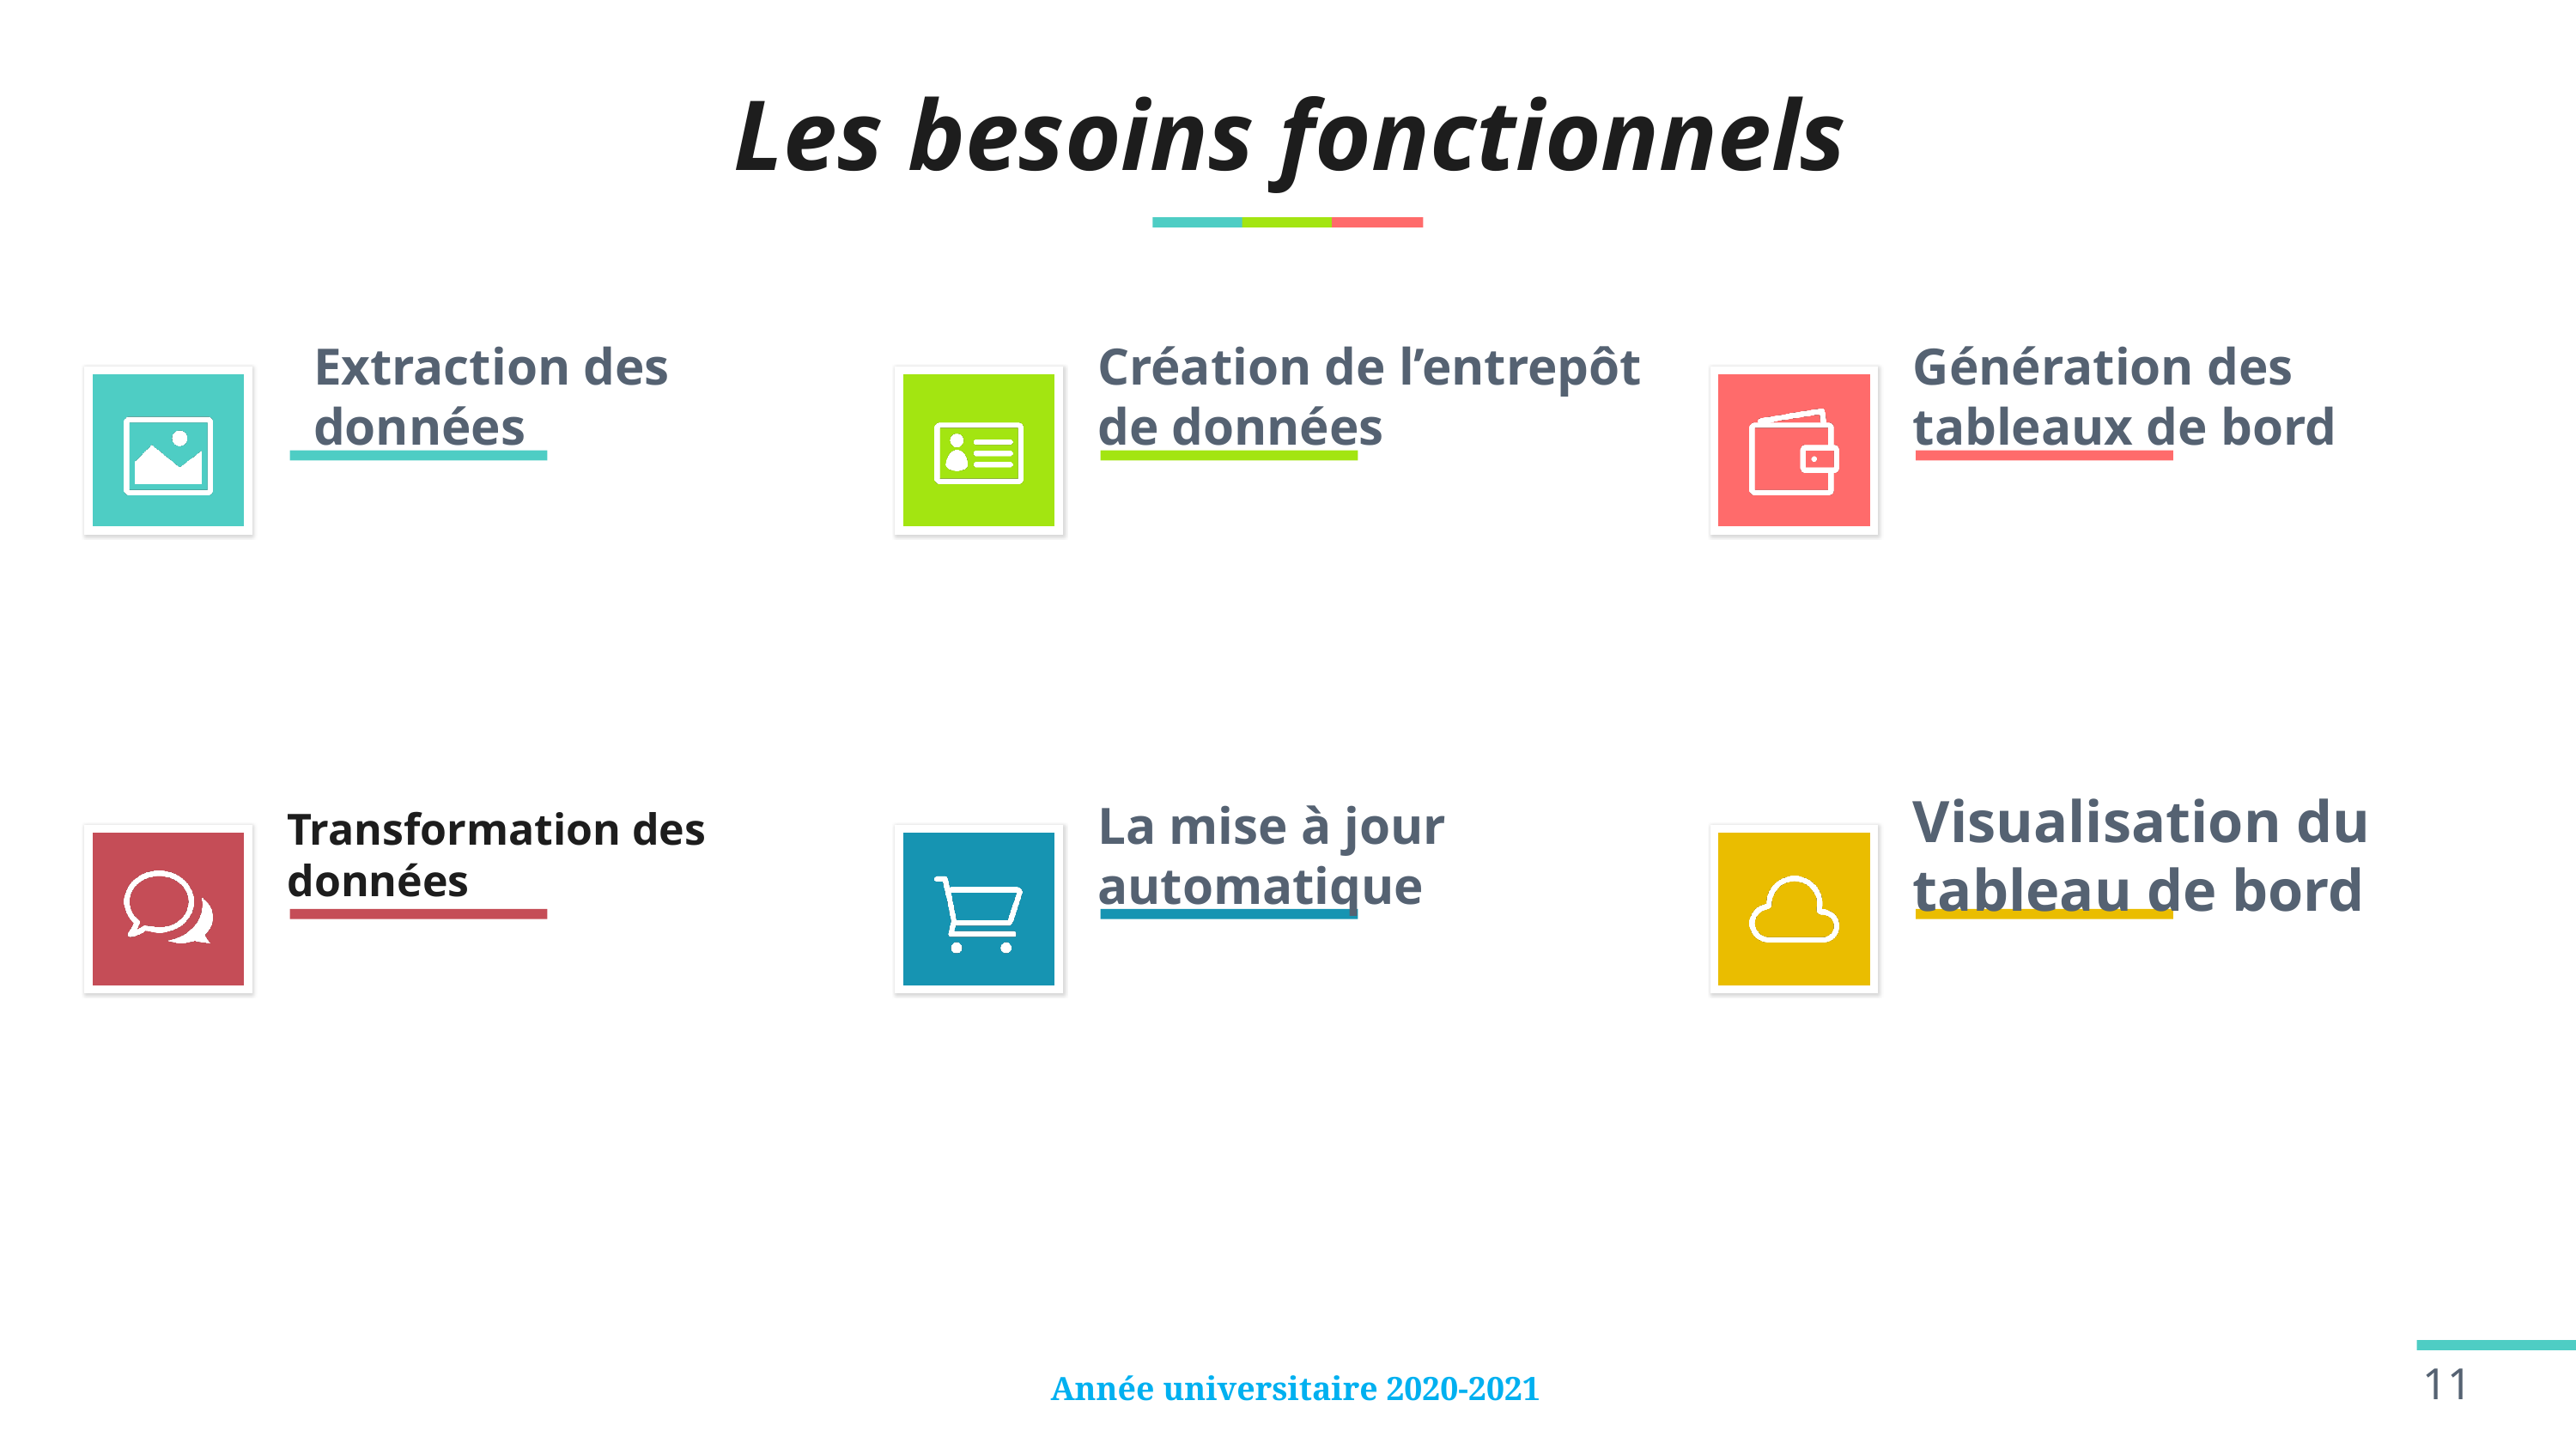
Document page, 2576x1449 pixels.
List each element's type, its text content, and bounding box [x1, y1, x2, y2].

picture [124, 864, 213, 954]
picture [934, 405, 1024, 495]
list Extraction des données [301, 343, 873, 448]
list Création de l’entrepôt de données [1084, 343, 1684, 448]
list Visualisation du tableau de bord [1899, 801, 2500, 907]
picture [934, 864, 1024, 954]
list Transformation des données [274, 801, 873, 907]
picture [124, 405, 213, 495]
list Génération des tableaux de bord [1899, 343, 2500, 448]
title Les besoins fonctionnels [69, 49, 2512, 230]
list La mise à jour automatique [1084, 801, 1684, 907]
slide_number 11 [2409, 1351, 2576, 1421]
picture [1749, 405, 1839, 495]
footer Année universitaire 2020-2021 [853, 1349, 1723, 1427]
picture [1749, 864, 1839, 954]
